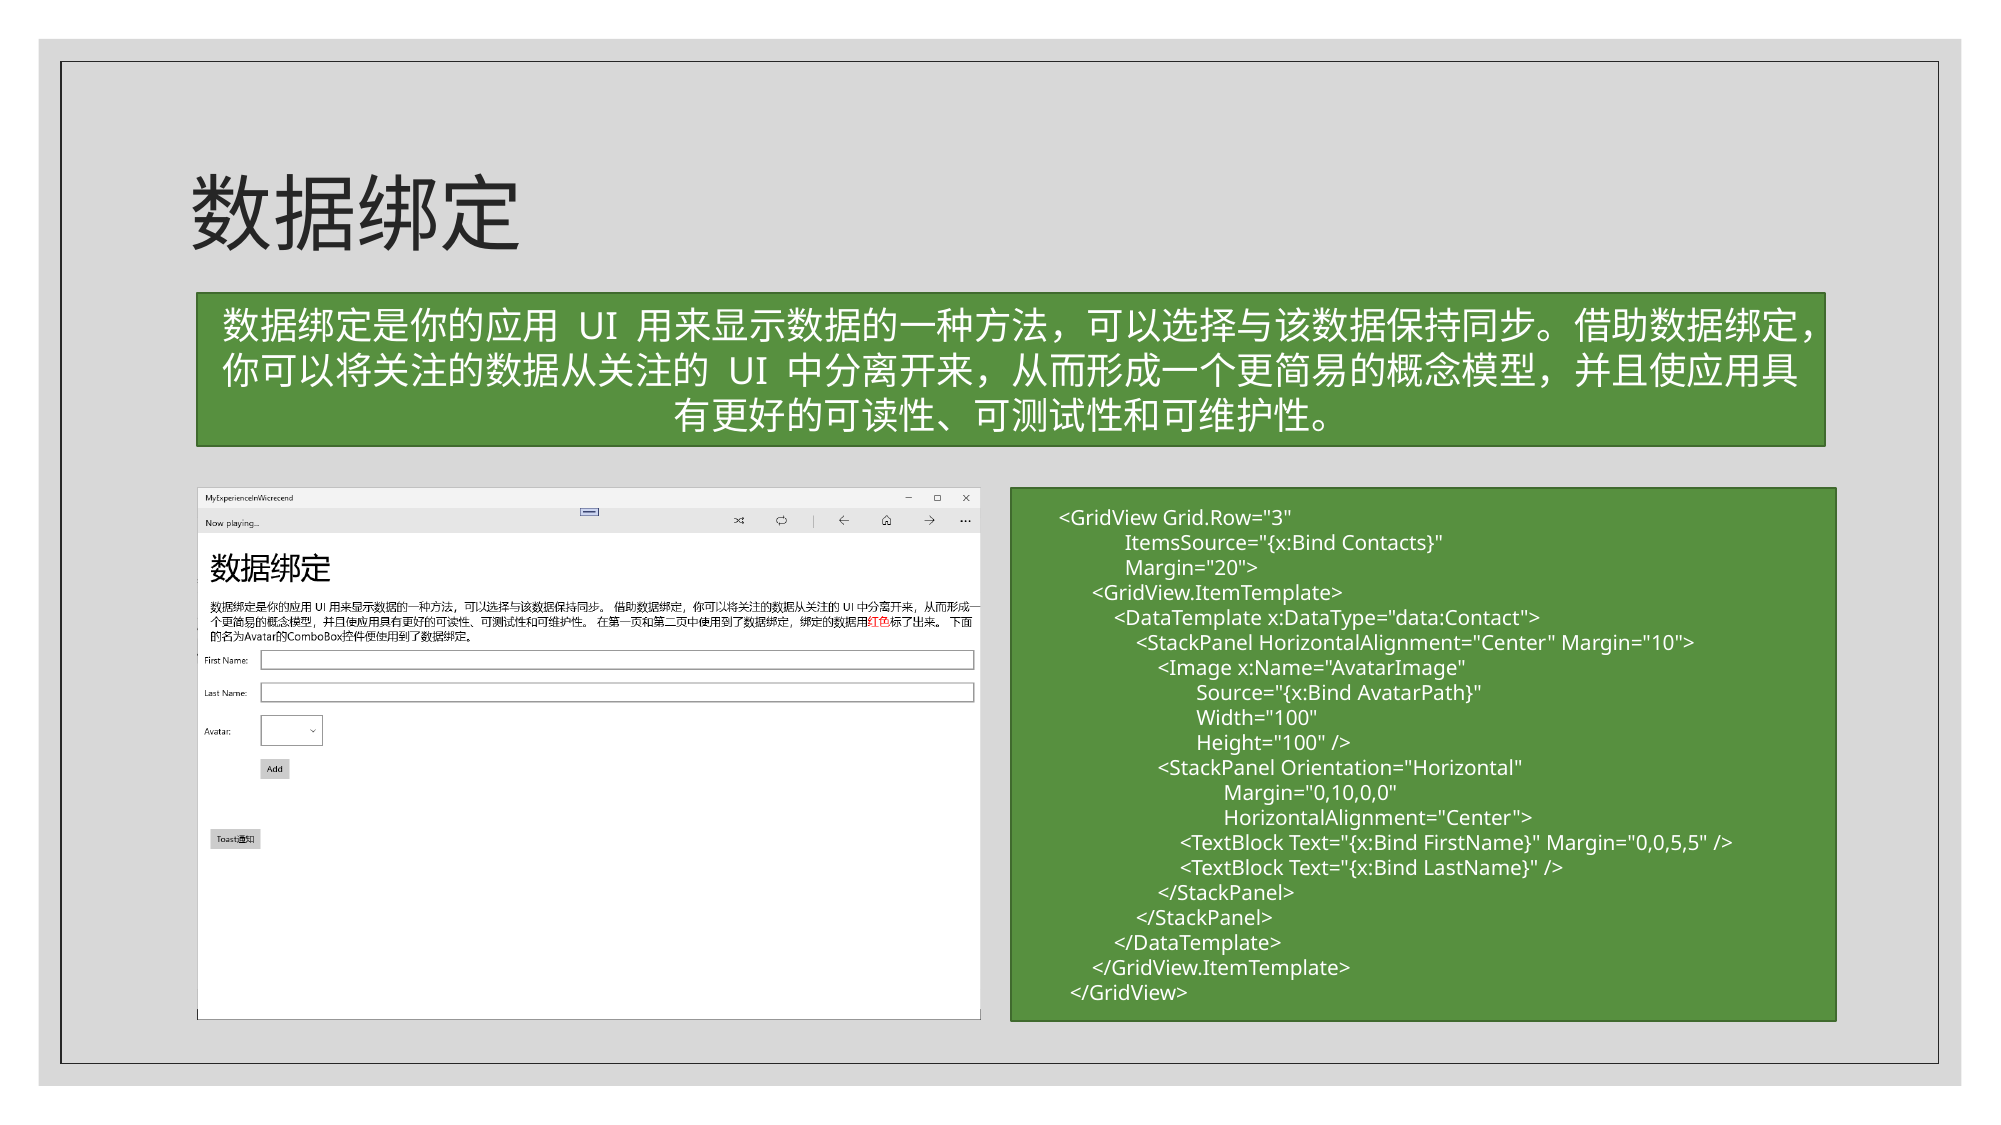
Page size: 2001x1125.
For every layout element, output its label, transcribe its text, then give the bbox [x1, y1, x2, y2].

text_box <GridView Grid.Row="3" ItemsSource="{x:Bind Contacts}" Margin="20"> <GridView.ItemTemplate> <DataTemplate x:DataType="data:Contact"> <StackPanel HorizontalAlignment="Center" Margin="10"> <Image x:Name="AvatarImage" Source="{x:Bind AvatarPath}" Width="100" Height="100" /> <StackPanel Orientation="Horizontal" Margin="0,10,0,0" HorizontalAlignment="Center"> <TextBlock Text="{x:Bind FirstName}" Margin="0,0,5,5" /> <TextBlock Text="{x:Bind LastName}" /> </StackPanel> </StackPanel> </DataTemplate> </GridView.ItemTemplate> </GridView> [1010, 487, 1837, 1022]
title 数据绑定 [174, 105, 1825, 331]
text_box 数据绑定是你的应用 UI 用来显示数据的一种方法，可以选择与该数据保持同步。借助数据绑定，你可以将关注的数据从关注的 UI 中分离开来，从而形成一个更简易的概念模型，并且使应用具有更好的可读性、可测试性和可维护性。 [196, 292, 1826, 447]
picture [197, 487, 981, 1020]
